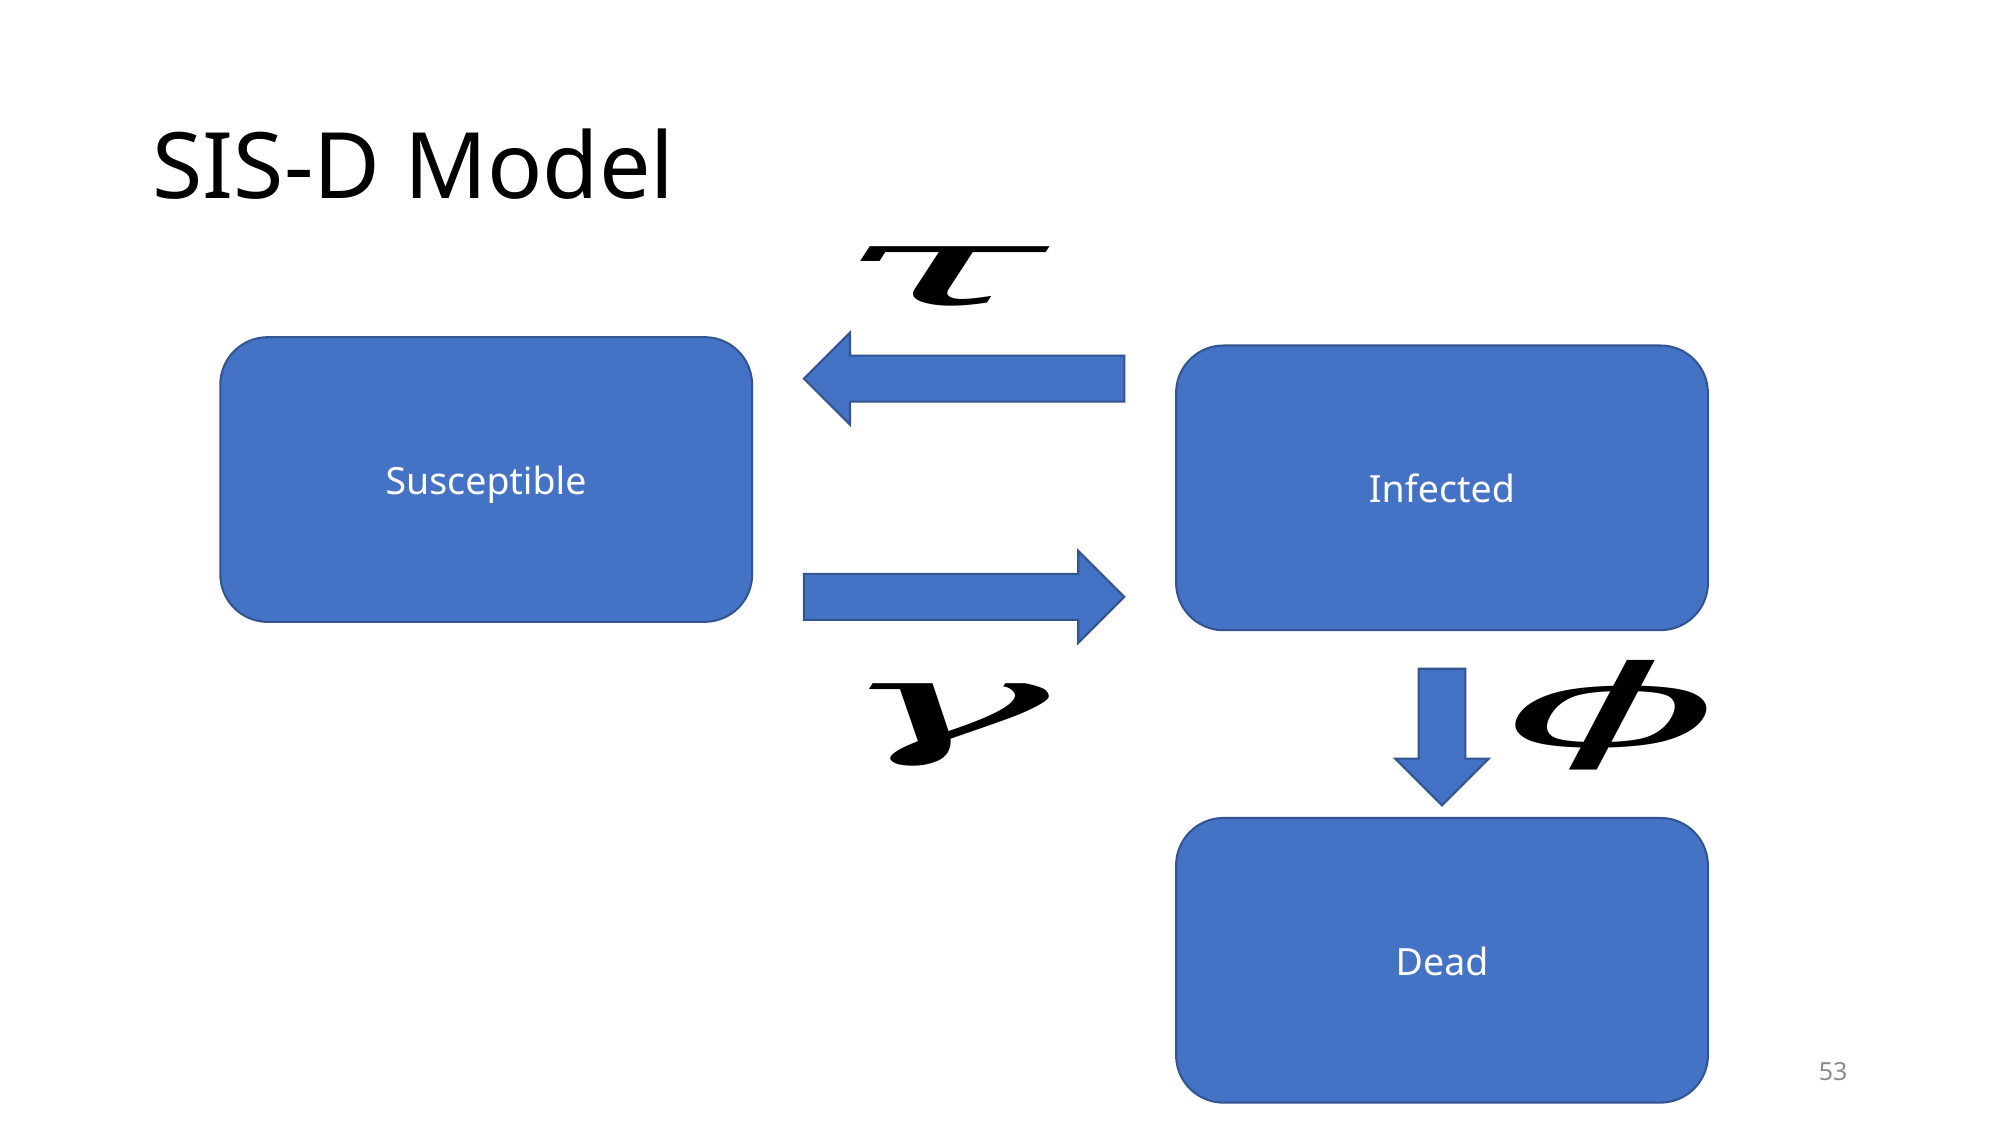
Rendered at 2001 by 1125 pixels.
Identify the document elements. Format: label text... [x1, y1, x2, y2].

title SIS-D Model [137, 59, 1863, 278]
text_box [1392, 667, 1492, 807]
text_box Dead [1175, 816, 1709, 1104]
slide_number 53 [1673, 1042, 1863, 1103]
text_box [802, 548, 1126, 646]
text_box Susceptible [219, 336, 754, 623]
text_box Infected [1175, 344, 1709, 632]
text_box [802, 330, 1126, 428]
